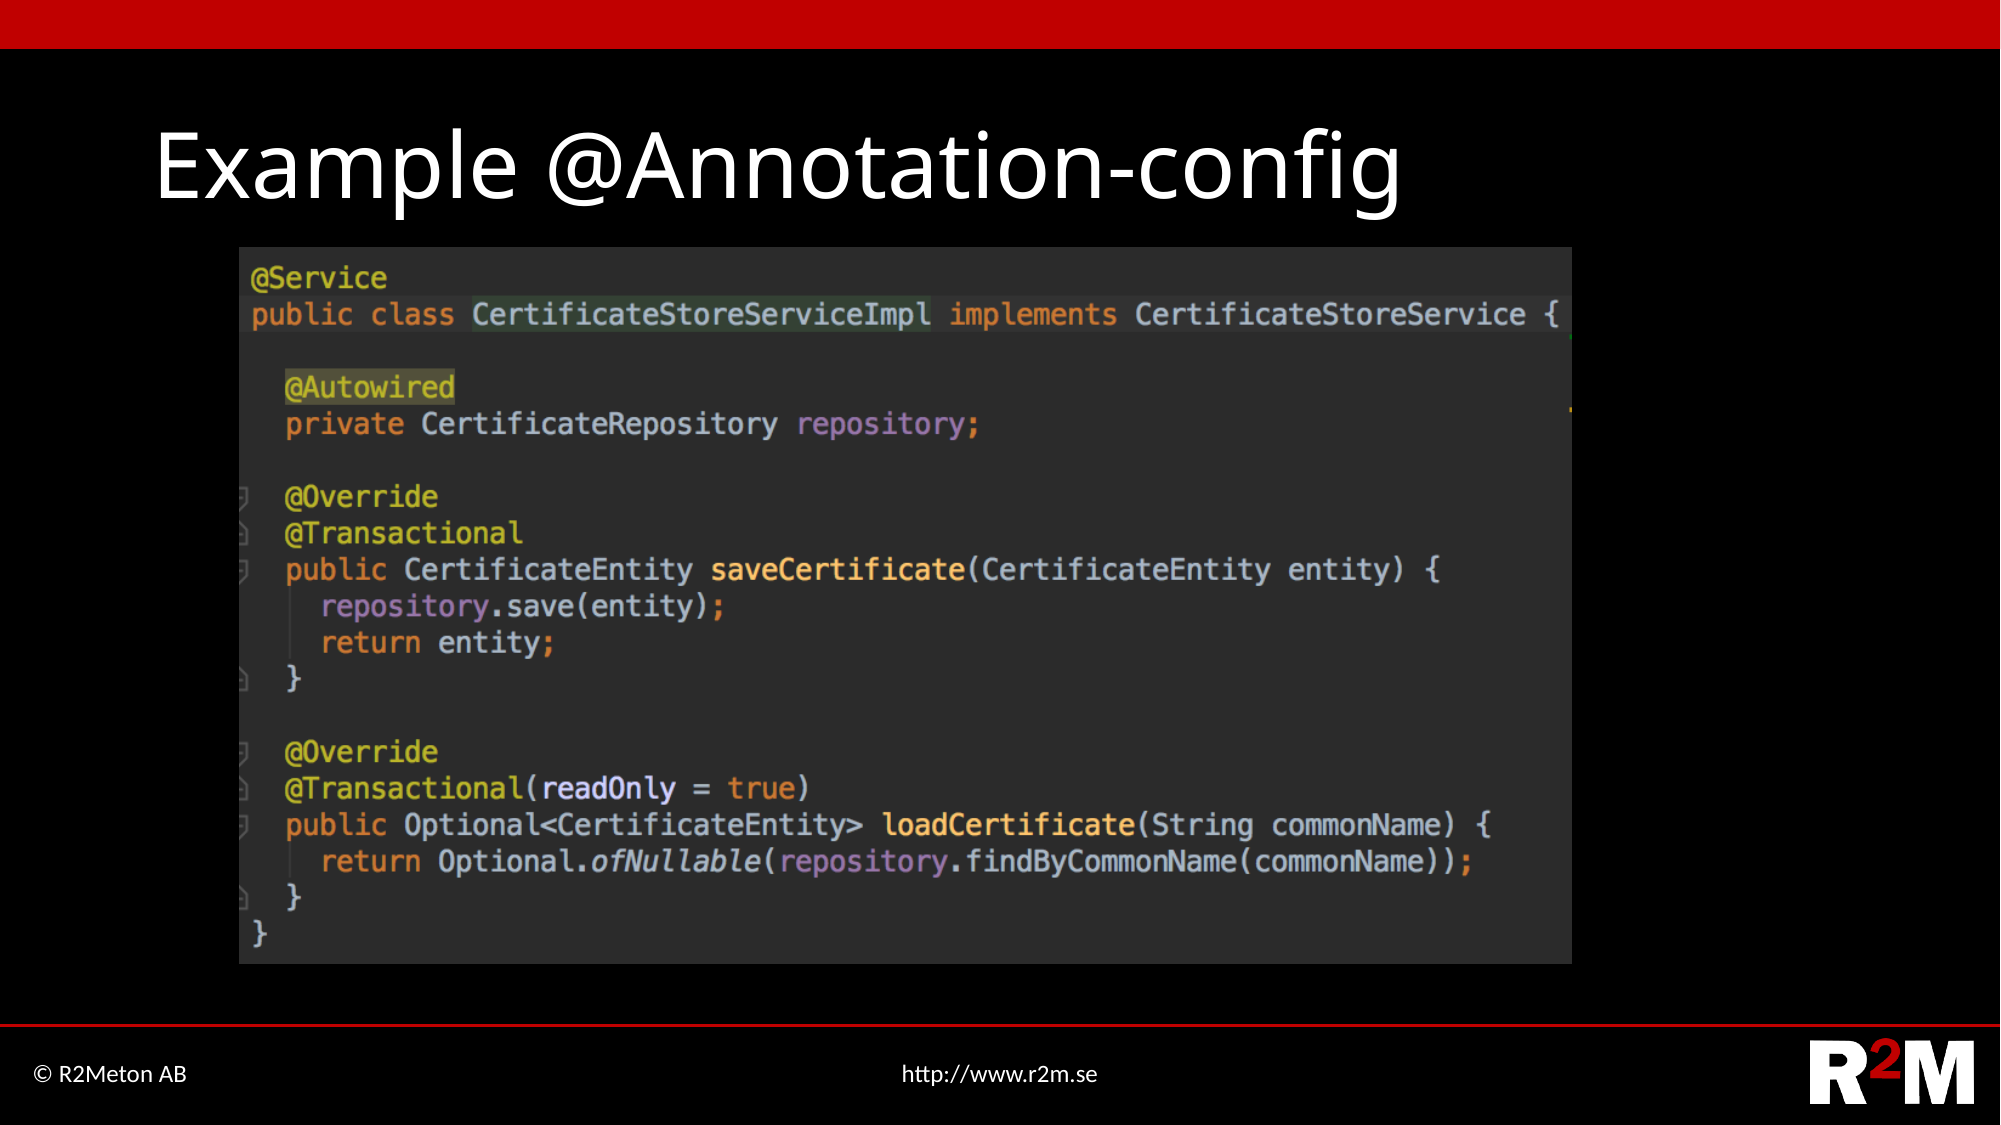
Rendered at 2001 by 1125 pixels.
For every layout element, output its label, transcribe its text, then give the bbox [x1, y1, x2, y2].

footer http://www.r2m.se [662, 1042, 1338, 1103]
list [239, 247, 1572, 964]
title Example @Annotation-config [137, 59, 1863, 278]
picture [1810, 1038, 1974, 1104]
slide_number © R2Meton AB [17, 1042, 468, 1103]
